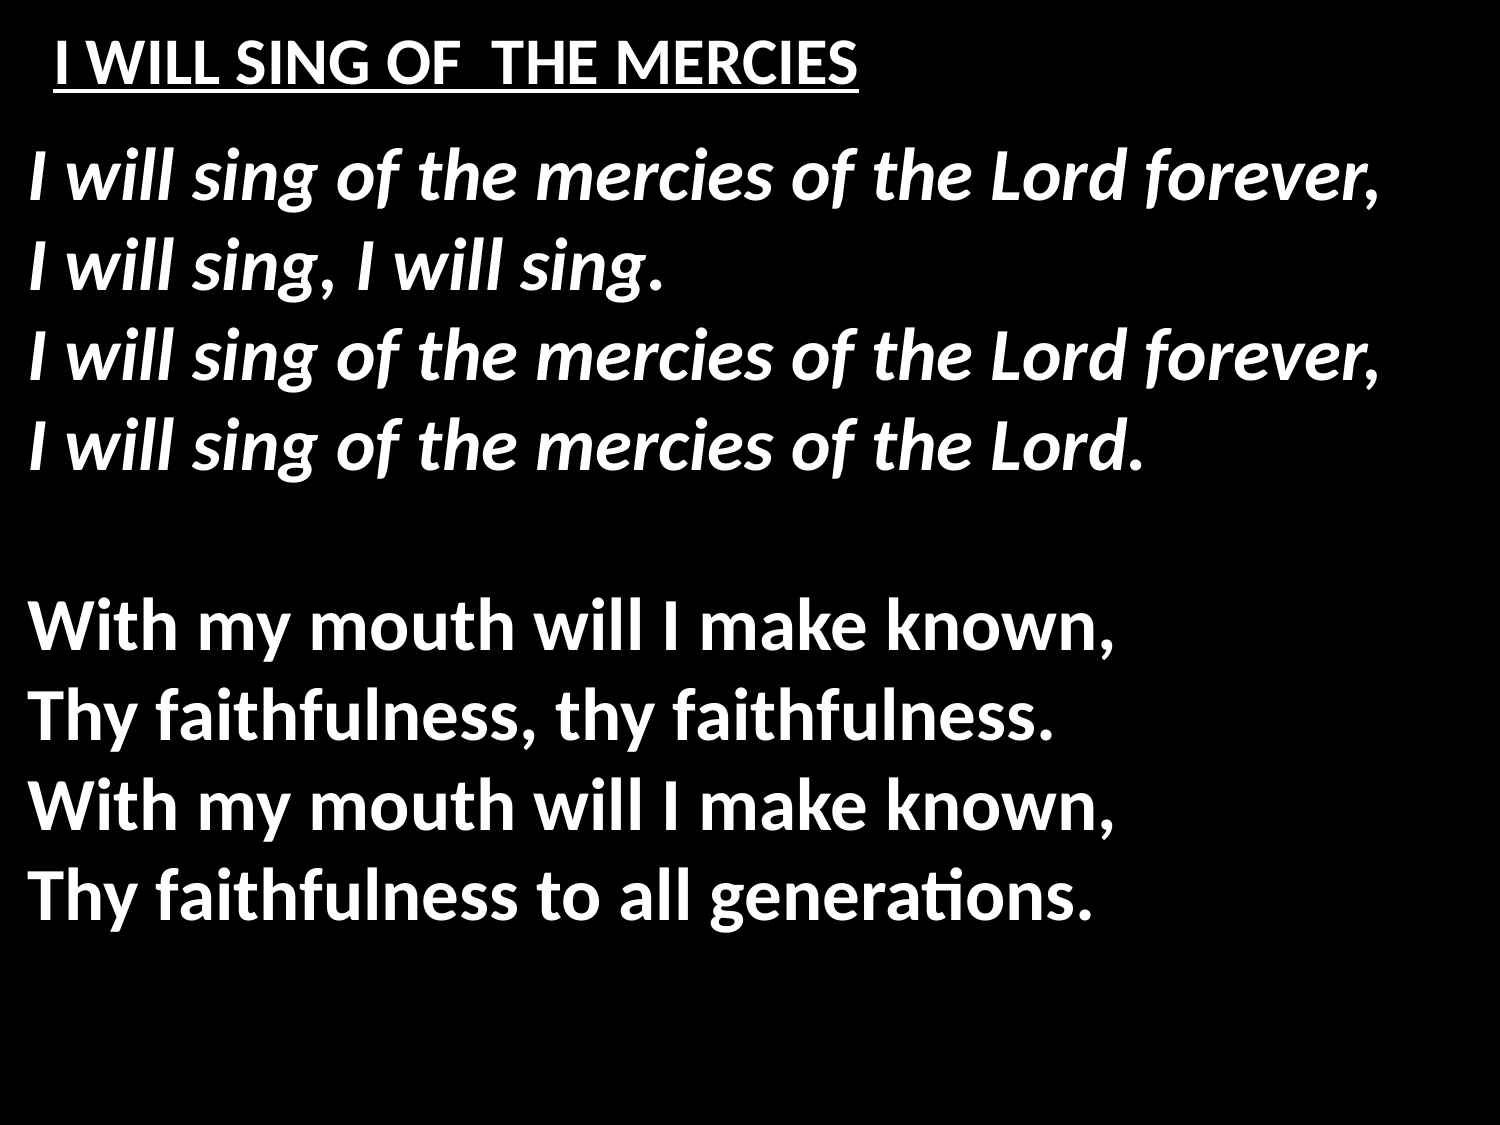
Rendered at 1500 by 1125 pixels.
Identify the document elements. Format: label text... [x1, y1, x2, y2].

title I WILL SING OF THE MERCIES [10, 0, 1490, 117]
list I will sing of the mercies of the Lord forever, I will sing, I will sing. I will sing of the mercies of the Lord forever, I will sing of the mercies of the Lord. With my mouth will I make known, Thy faithfulness, thy faithfulness. With my mouth will I make known, Thy faithfulness to all generations. [8, 125, 1489, 1116]
